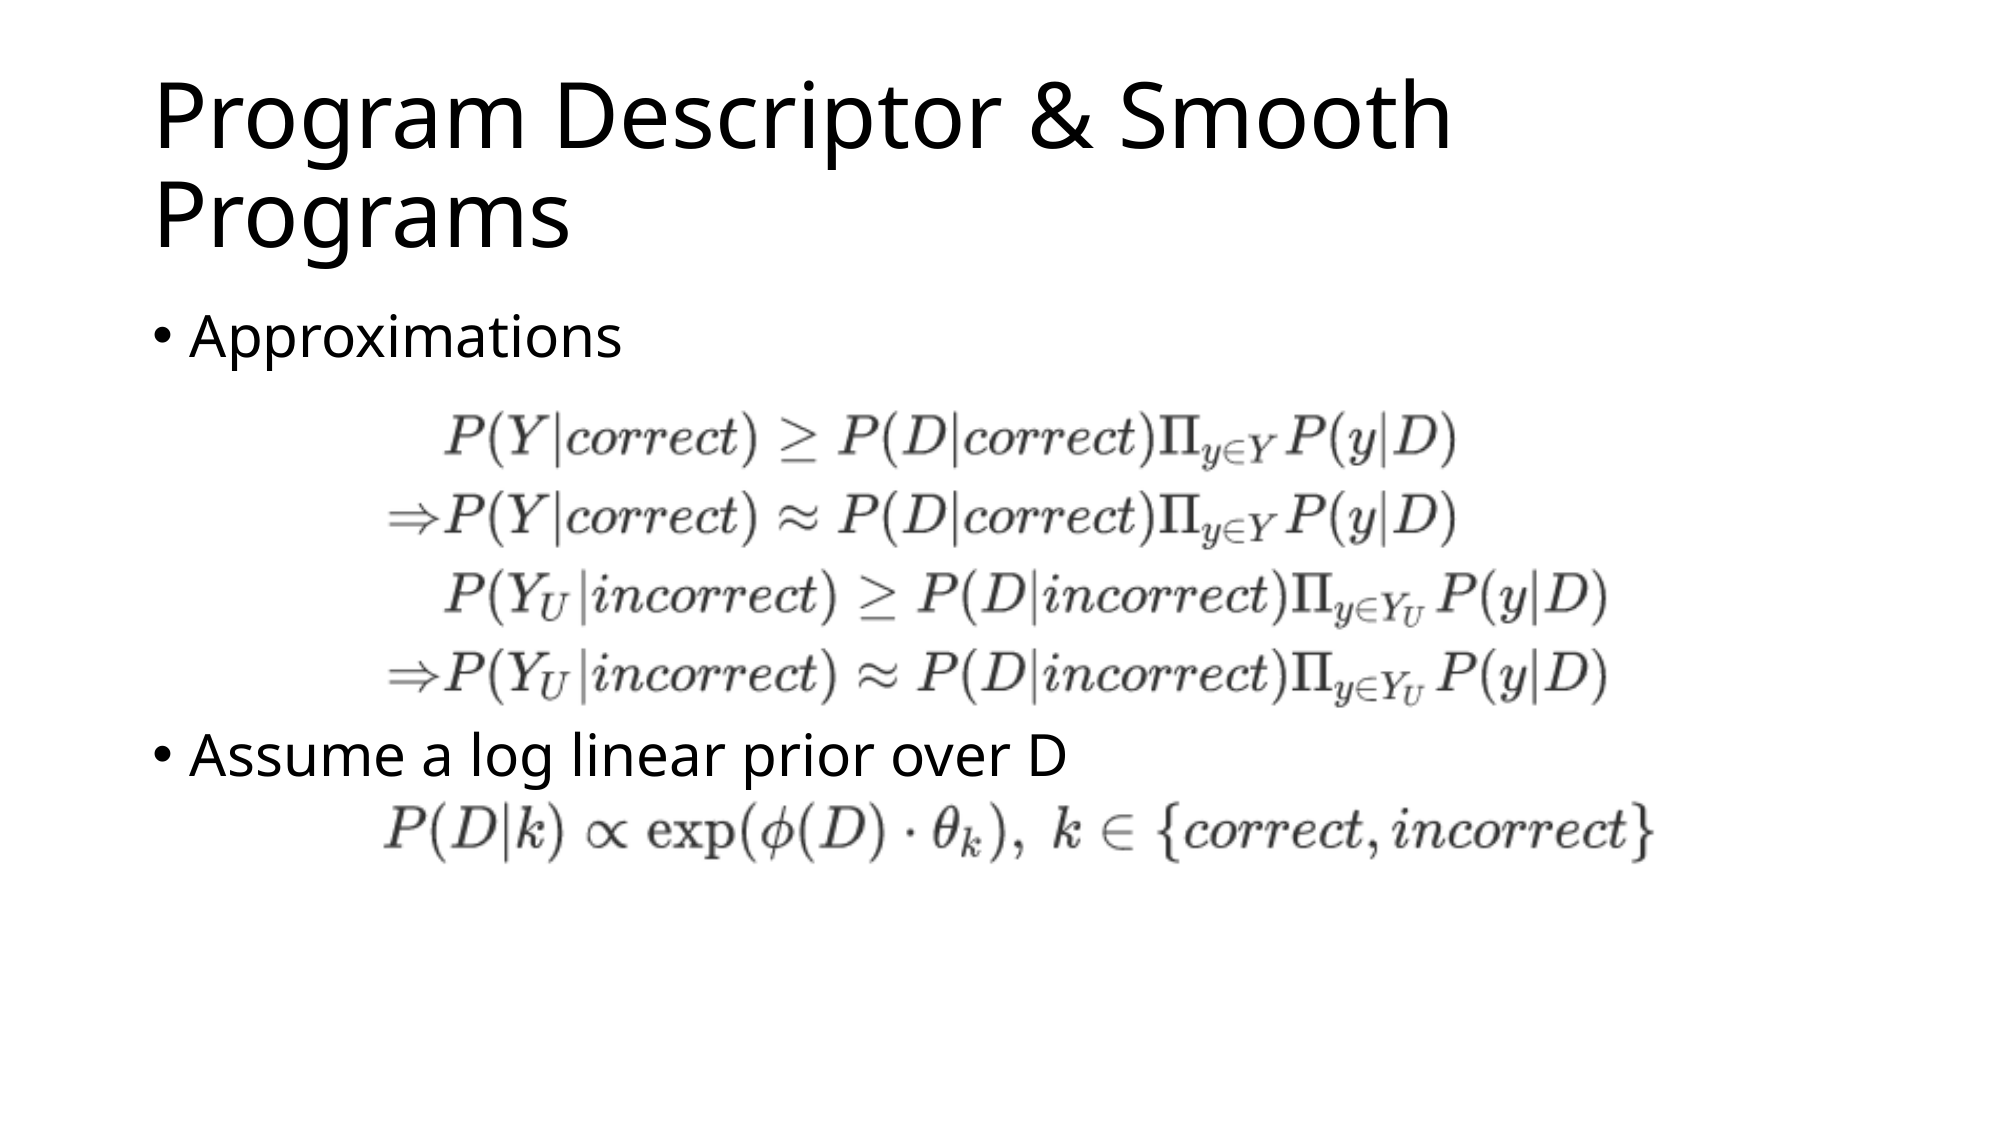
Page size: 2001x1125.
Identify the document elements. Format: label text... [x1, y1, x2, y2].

picture [380, 407, 1619, 710]
list Approximations Assume a log linear prior over D [137, 299, 1863, 1014]
title Program Descriptor & Smooth Programs [137, 59, 1863, 278]
picture [380, 793, 1663, 873]
